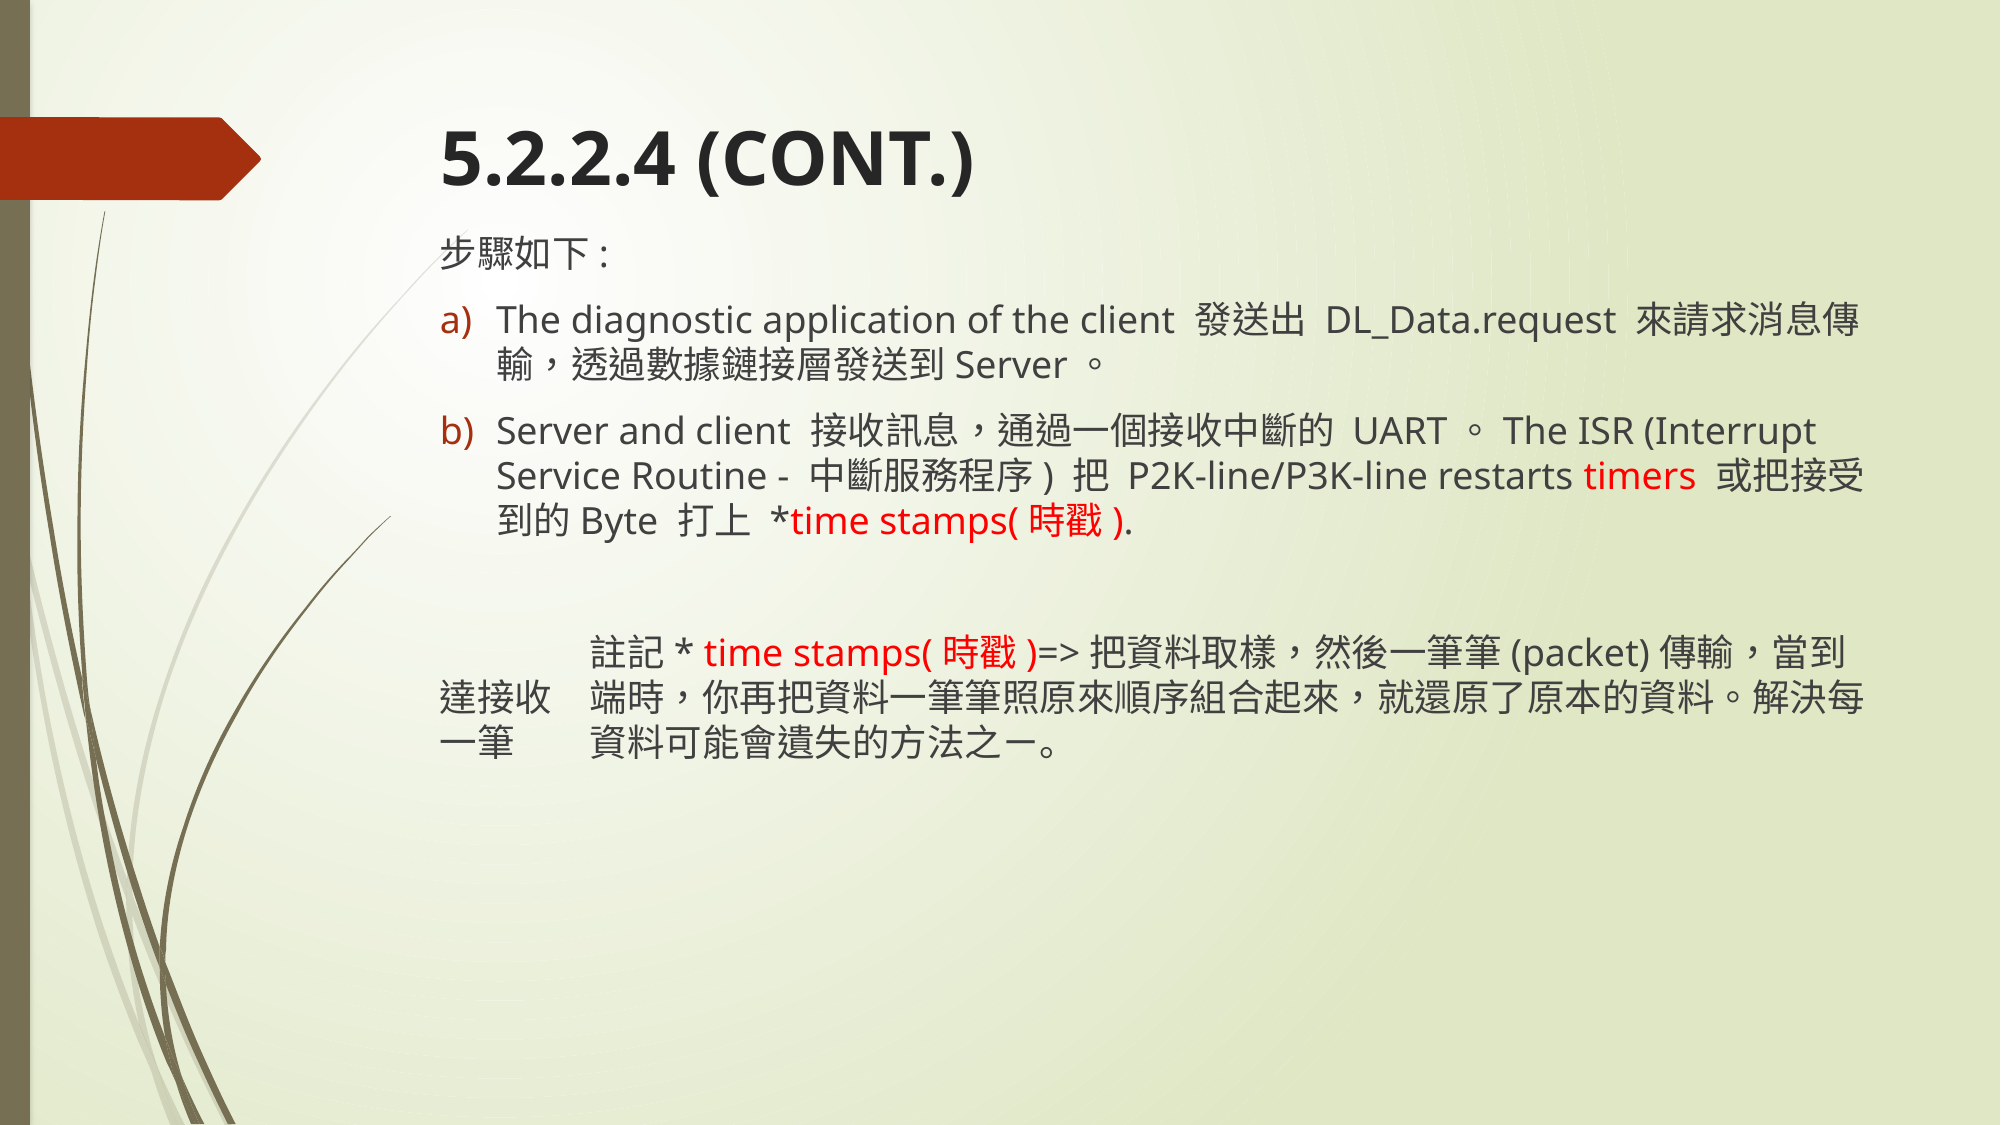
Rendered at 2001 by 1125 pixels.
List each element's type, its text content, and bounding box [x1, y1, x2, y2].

title 5.2.2.4 (CONT.) [425, 102, 1888, 223]
list 步驟如下: The diagnostic application of the client 發送出 DL_Data.request 來請求消息傳輸，透過數據鏈接層發送到Server。 Server and client 接收訊息，通過一個接收中斷的 UART。The ISR (Interrupt Service Routine - 中斷服務程序) 把 P2K-line/P3K-line restarts timers 或把接受到的Byte 打上 *time stamps(時戳). 註記* time stamps(時戳)=>把資料取樣，然後一筆筆(packet)傳輸，當到達接收 端時，你再把資料一筆筆照原來順序組合起來，就還原了原本的資料。解決每一筆 資料可能會遺失的方法之ㄧ。 [424, 222, 1888, 970]
